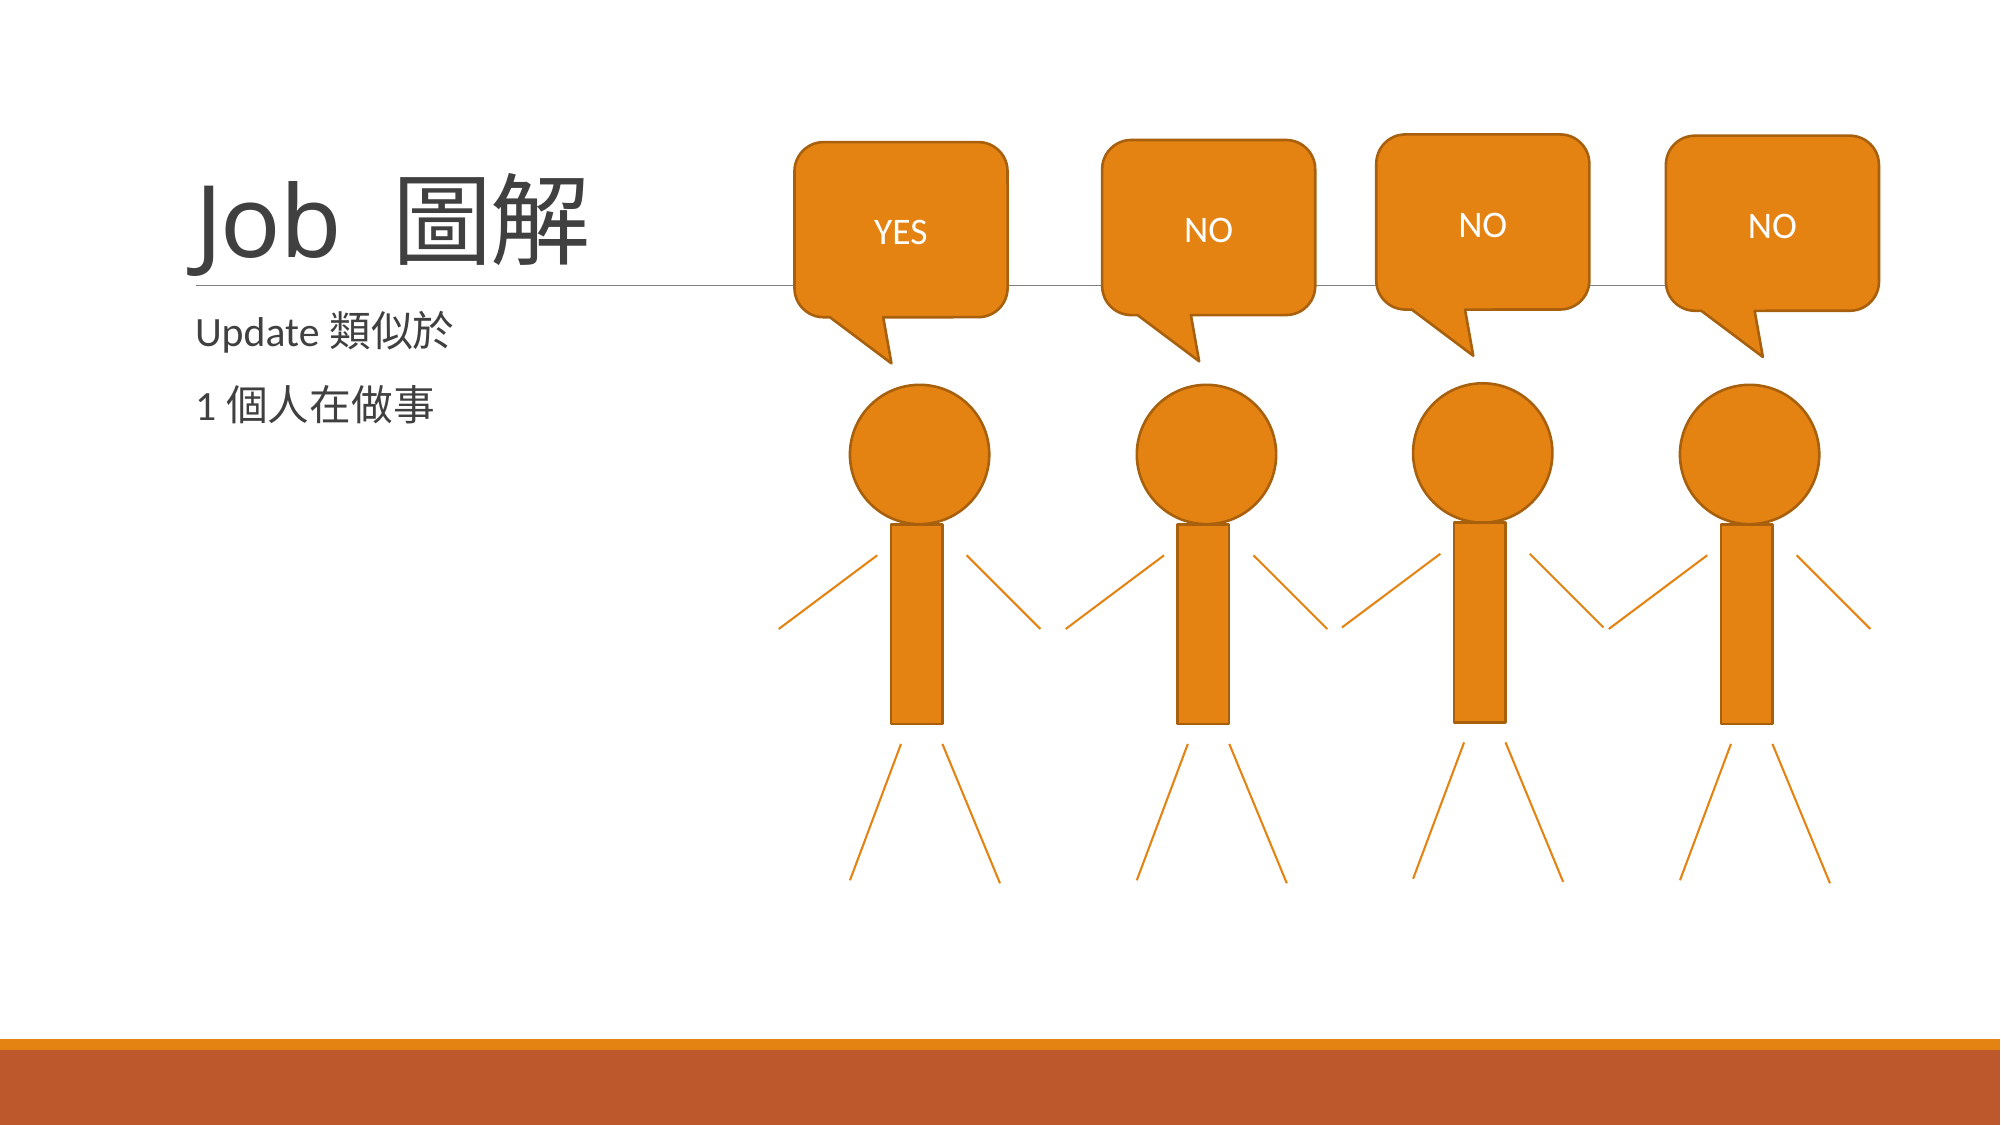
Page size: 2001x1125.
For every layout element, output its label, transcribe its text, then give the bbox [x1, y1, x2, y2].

list Update類似於 1個人在做事 [180, 302, 1830, 963]
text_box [1771, 743, 1831, 884]
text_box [1228, 743, 1288, 884]
text_box [1411, 381, 1554, 521]
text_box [1796, 554, 1871, 630]
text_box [1065, 554, 1165, 630]
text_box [778, 554, 878, 630]
text_box [1135, 383, 1278, 523]
text_box [1678, 383, 1821, 523]
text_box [1679, 743, 1732, 881]
text_box NO [1100, 138, 1317, 363]
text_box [1253, 554, 1328, 630]
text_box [1505, 741, 1564, 883]
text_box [849, 743, 902, 881]
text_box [1529, 553, 1605, 628]
text_box [1453, 521, 1507, 724]
text_box NO [1374, 133, 1591, 357]
text_box [1720, 523, 1774, 725]
text_box [1176, 523, 1230, 725]
title Job 圖解 [180, 47, 1830, 285]
text_box [890, 523, 944, 725]
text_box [1341, 553, 1441, 628]
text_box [966, 554, 1041, 630]
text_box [1608, 554, 1708, 630]
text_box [941, 743, 1001, 884]
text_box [1136, 743, 1189, 881]
text_box [848, 383, 991, 523]
text_box NO [1664, 134, 1881, 359]
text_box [1412, 741, 1465, 880]
text_box YES [793, 140, 1009, 365]
